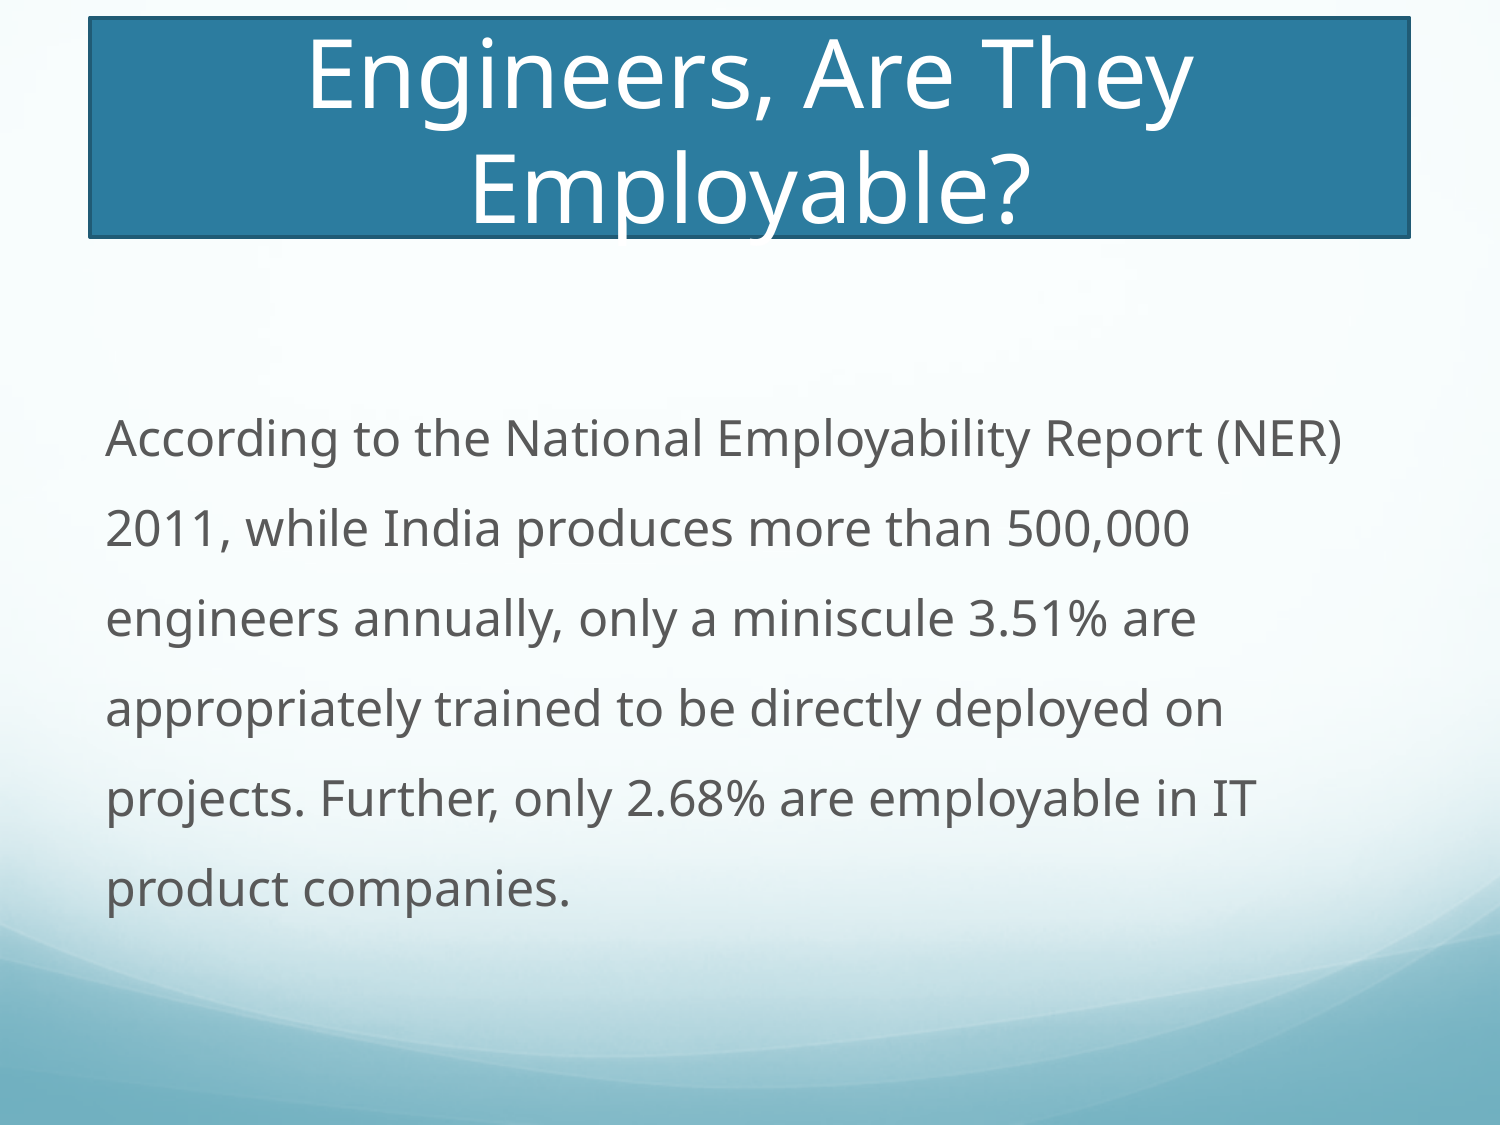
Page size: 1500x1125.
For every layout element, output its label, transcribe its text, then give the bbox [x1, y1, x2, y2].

list According to the National Employability Report (NER) 2011, while India produces more than 500,000 engineers annually, only a miniscule 3.51% are appropriately trained to be directly deployed on projects. Further, only 2.68% are employable in IT product companies. [90, 262, 1410, 1031]
title Engineers, Are They Employable? [88, 16, 1411, 239]
